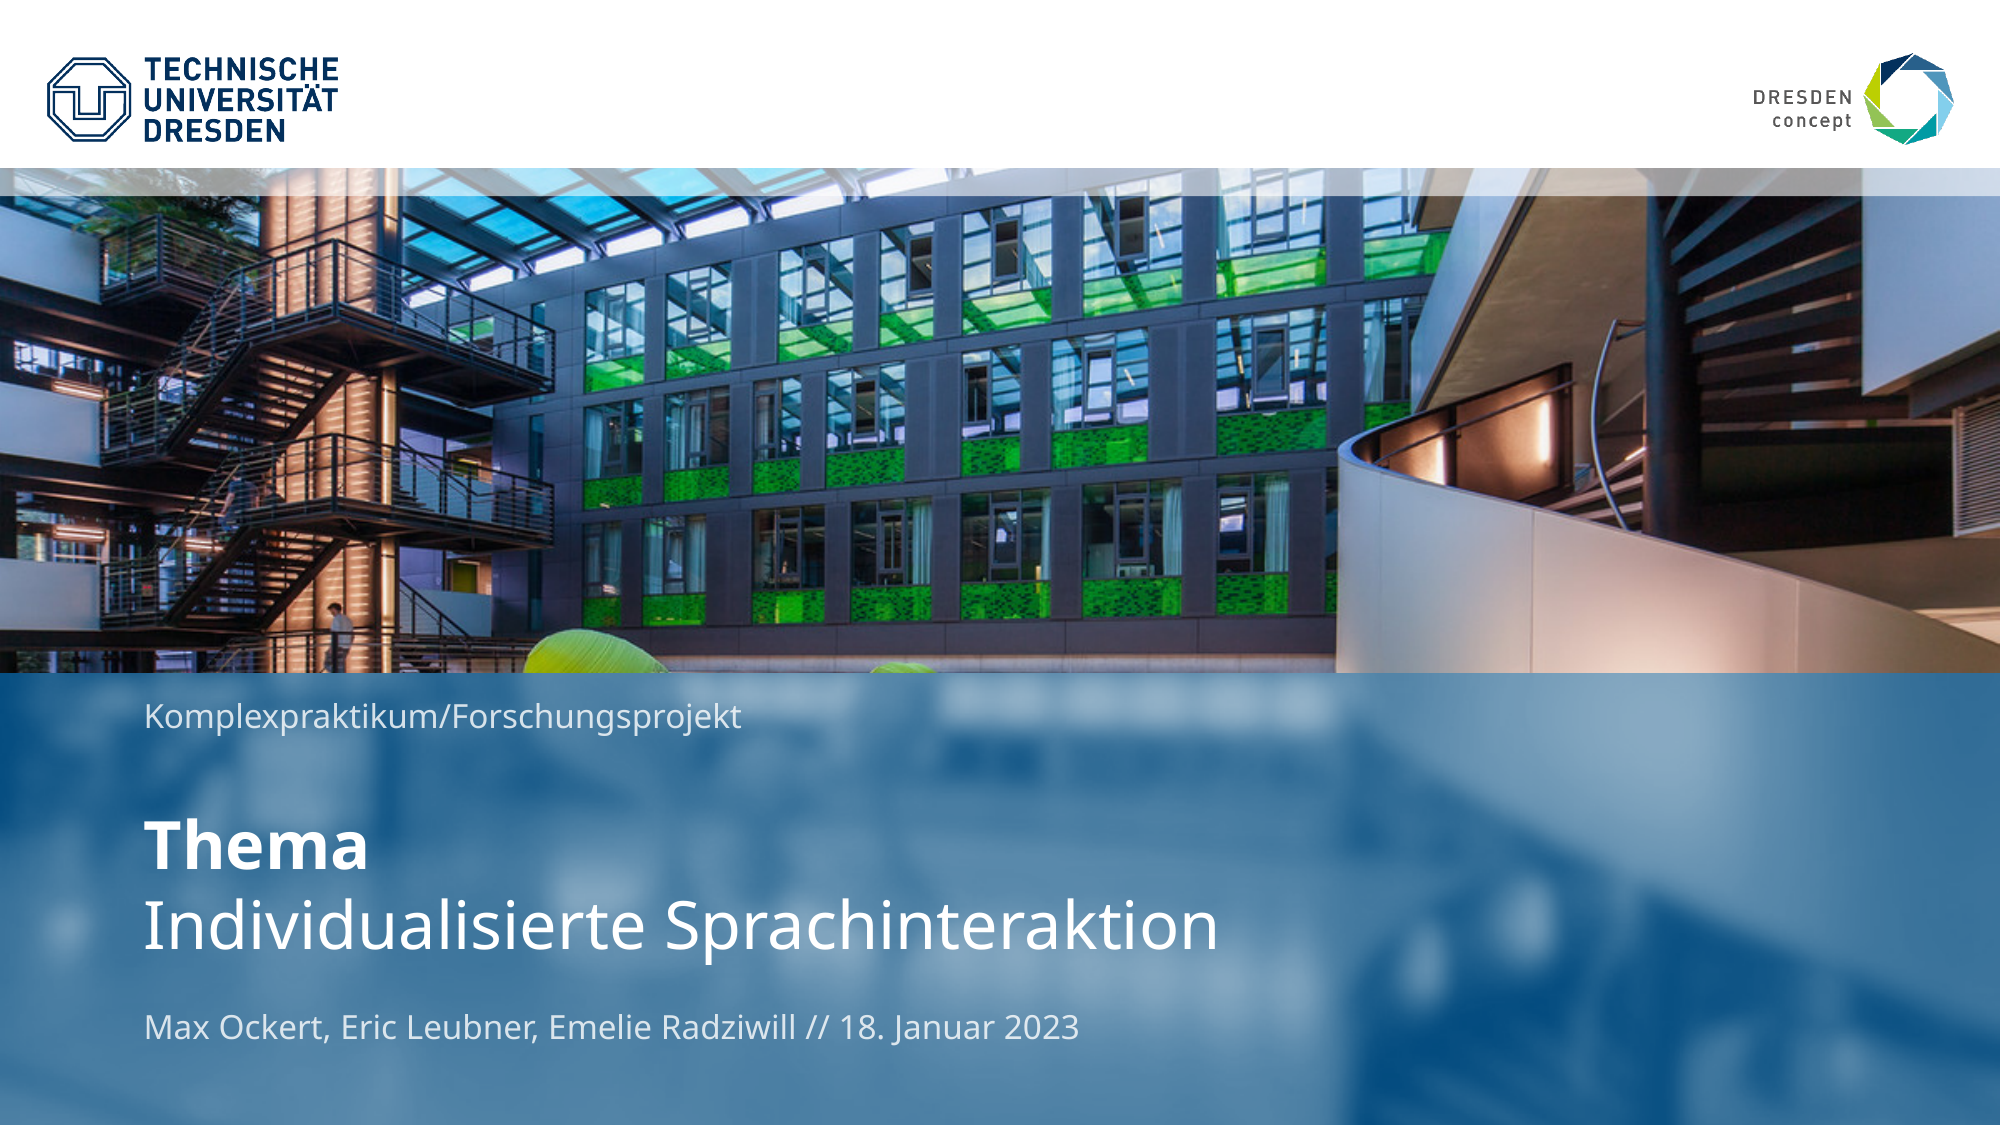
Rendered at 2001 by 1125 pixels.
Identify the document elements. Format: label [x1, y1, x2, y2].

picture [1754, 53, 1954, 145]
picture [0, 168, 2000, 1125]
picture [47, 57, 338, 142]
